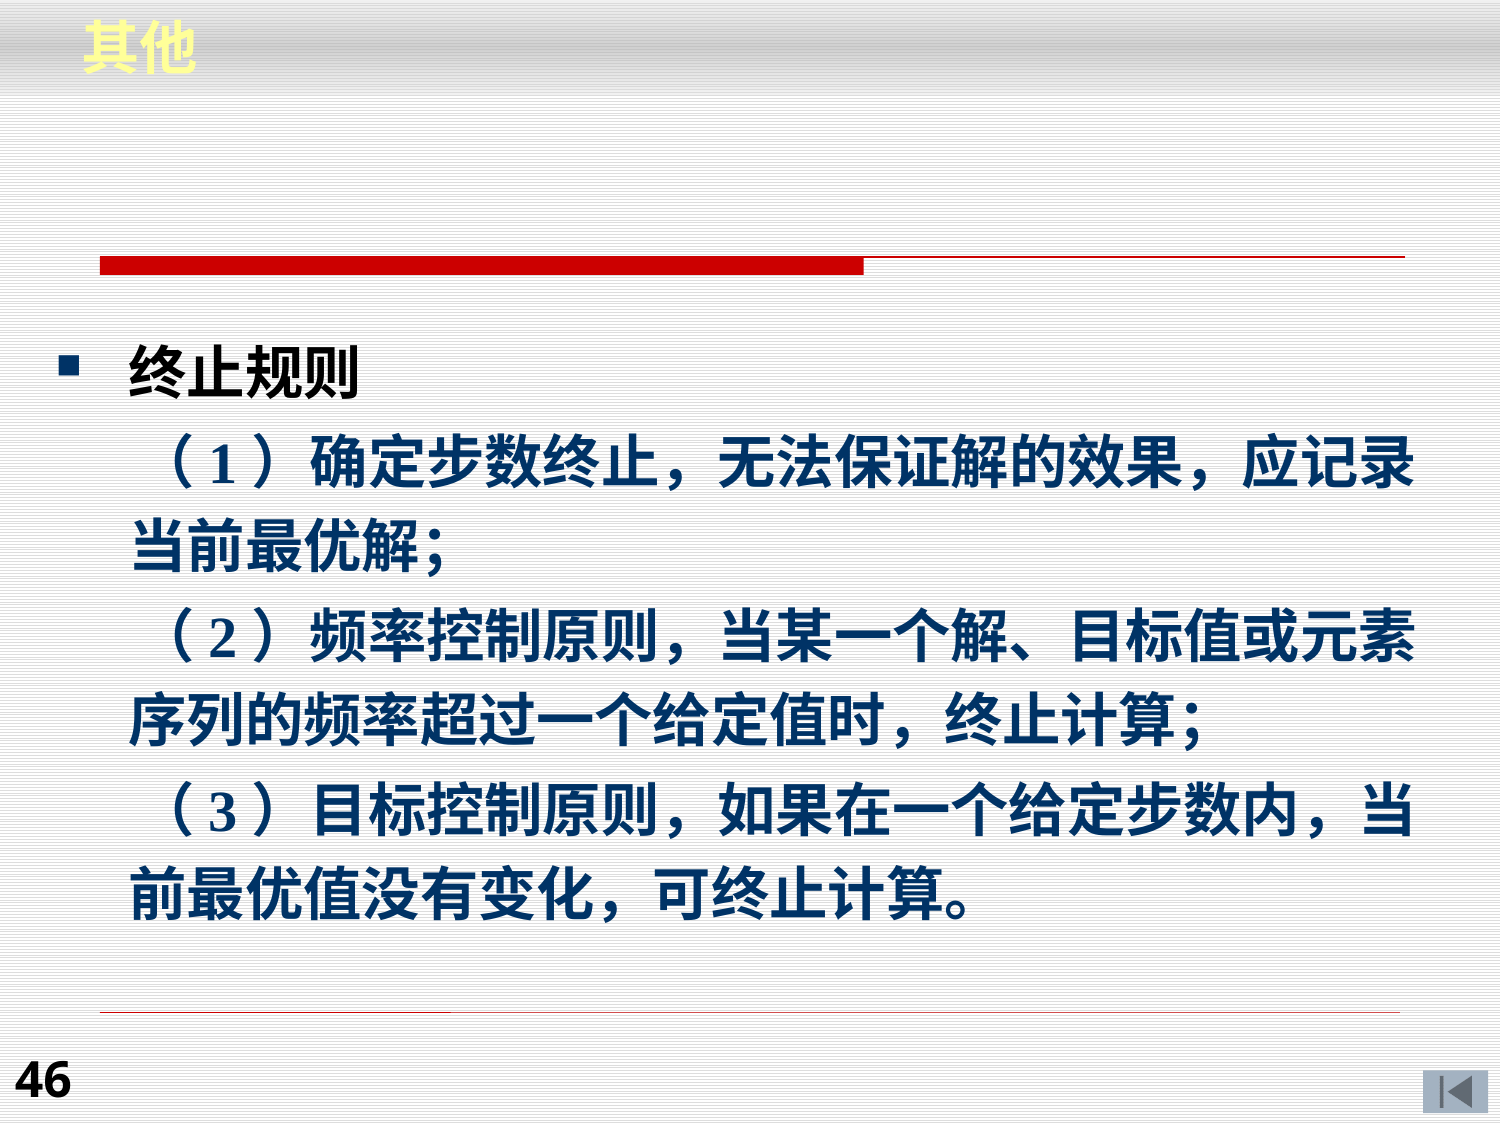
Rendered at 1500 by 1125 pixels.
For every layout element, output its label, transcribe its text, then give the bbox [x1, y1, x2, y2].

text_box 终止规则 （1）确定步数终止，无法保证解的效果，应记录当前最优解； （2）频率控制原则，当某一个解、目标值或元素序列的频率超过一个给定值时，终止计算； （3）目标控制原则，如果在一个给定步数内，当前最优值没有变化，可终止计算。 [41, 314, 1443, 1094]
text_box 其他 [0, 0, 1500, 95]
text_box [1423, 1070, 1489, 1114]
